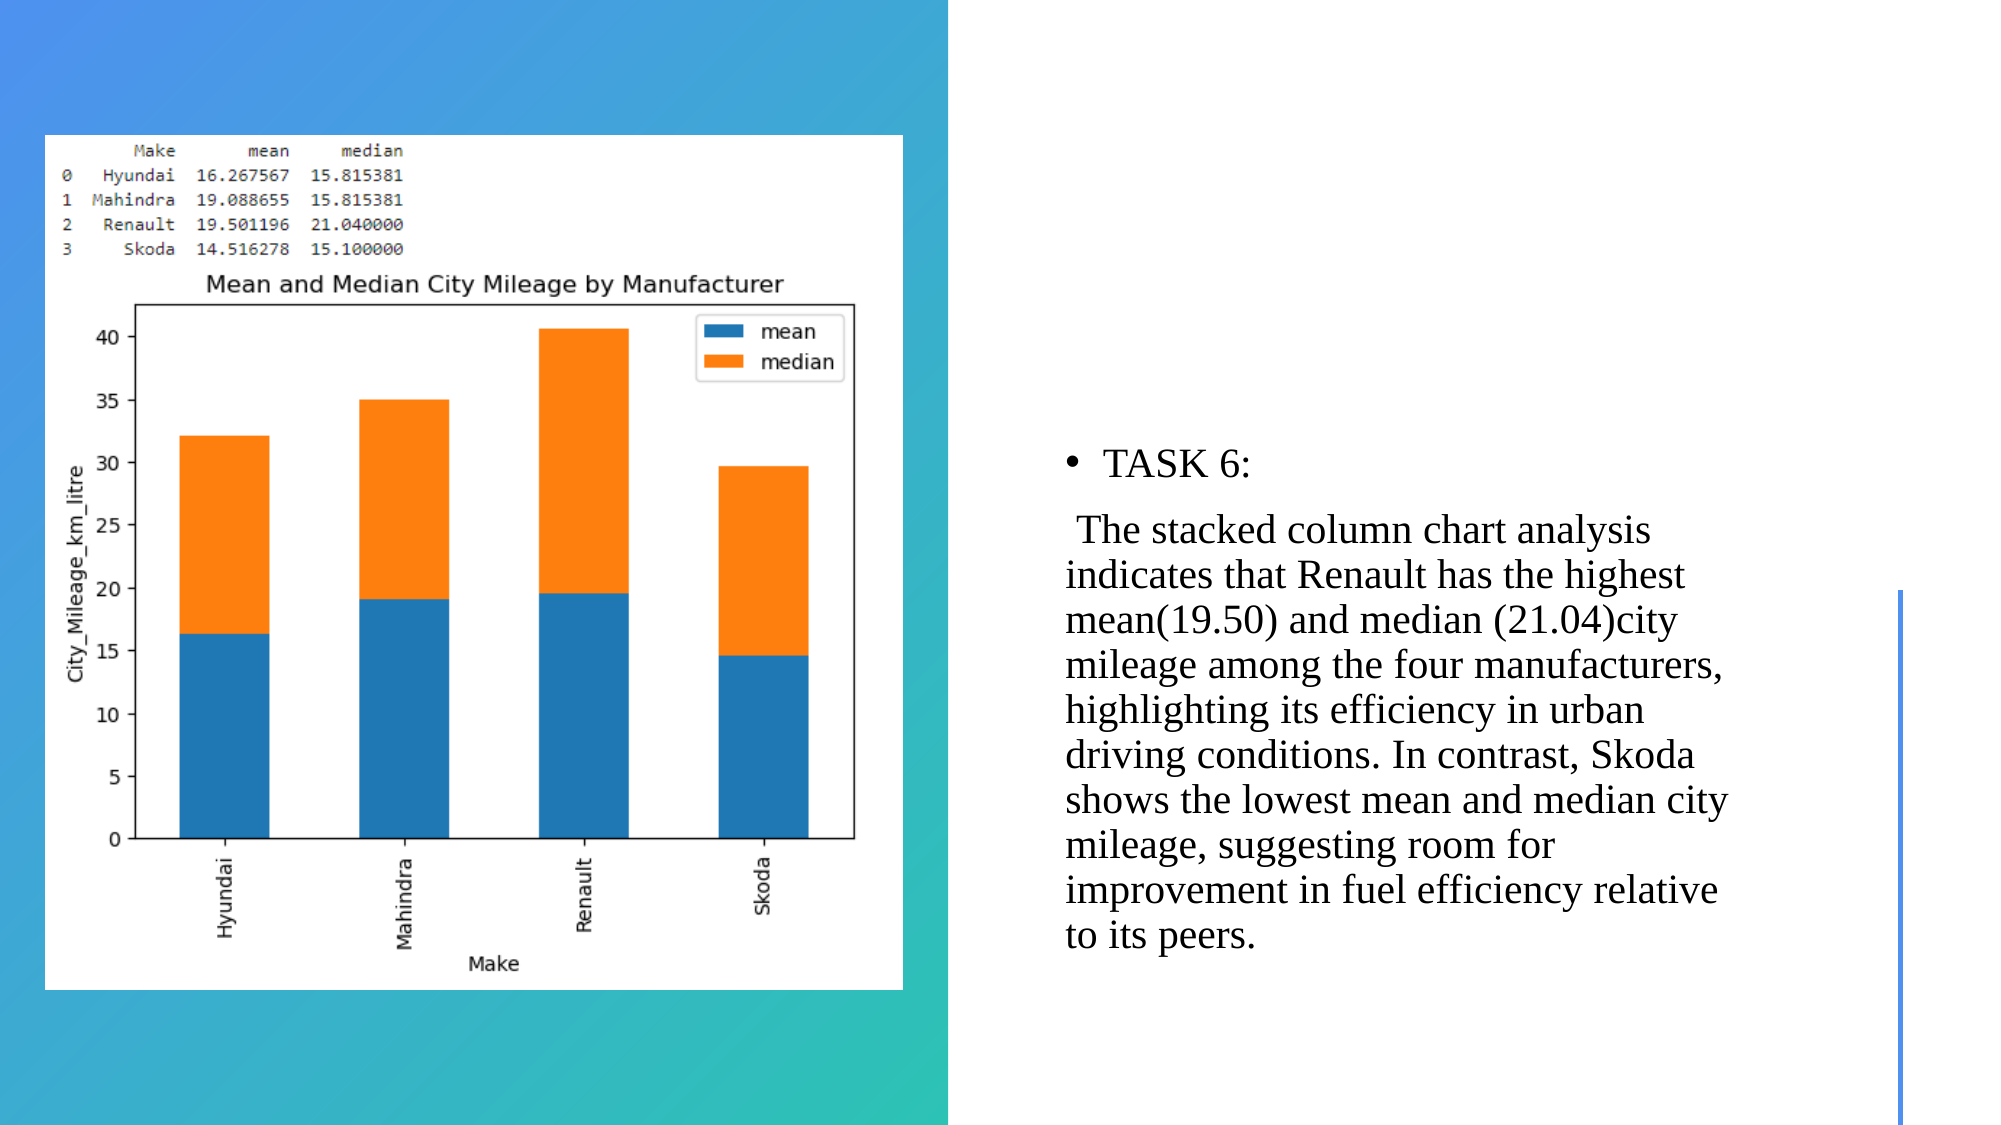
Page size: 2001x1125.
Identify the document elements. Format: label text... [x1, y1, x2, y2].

text_box [0, 0, 949, 1125]
picture [45, 135, 903, 990]
text_box [949, 0, 2000, 1125]
list TASK 6: The stacked column chart analysis indicates that Renault has the highest mean(19.50) and median (21.04)city mileage among the four manufacturers, highlighting its efficiency in urban driving conditions. In contrast, Skoda shows the lowest mean and median city mileage, suggesting room for improvement in fuel efficiency relative to its peers. [1050, 434, 1773, 1023]
